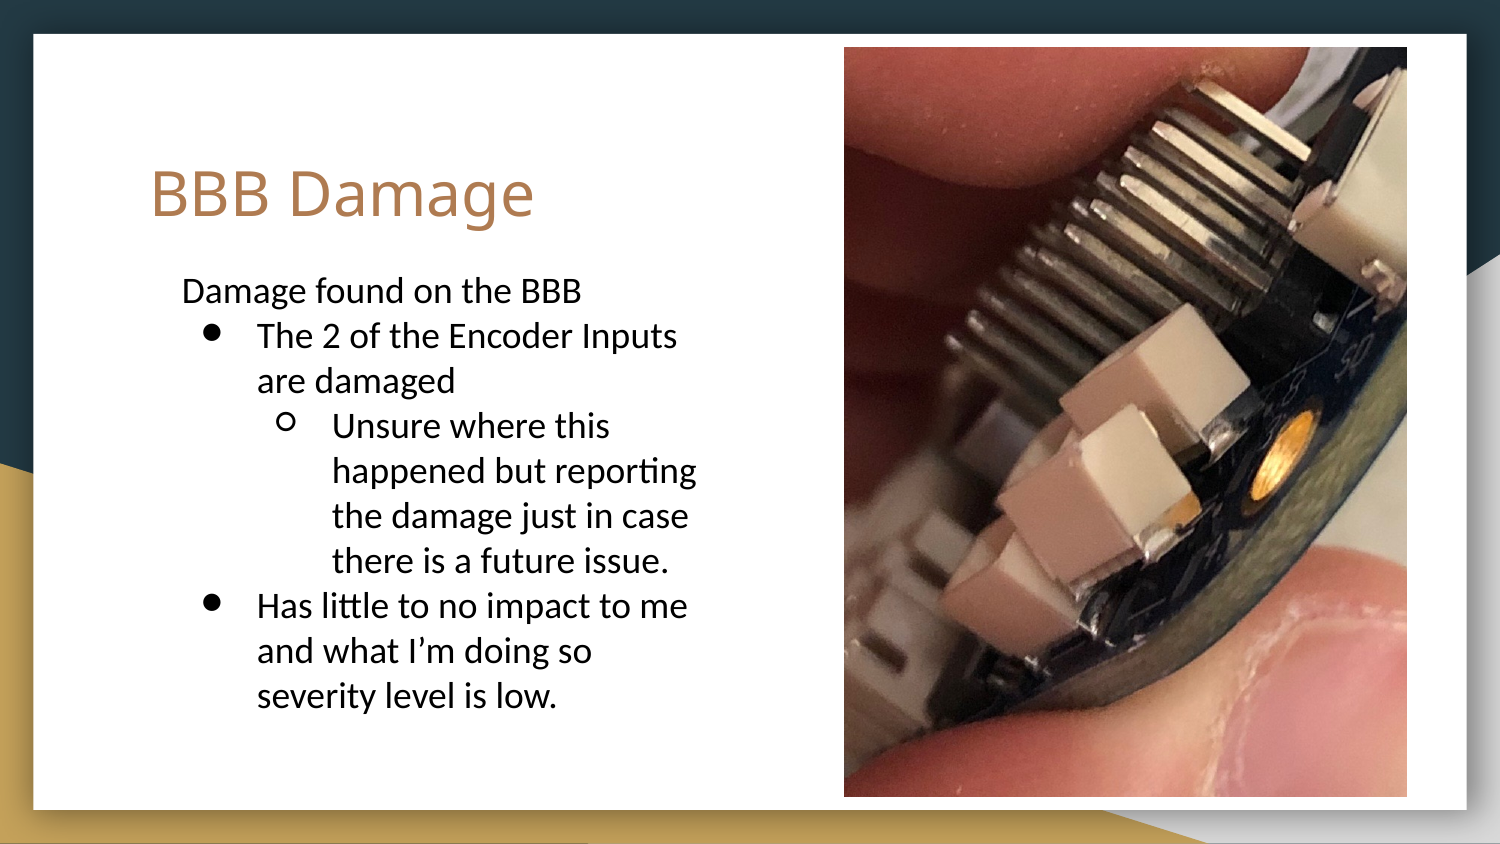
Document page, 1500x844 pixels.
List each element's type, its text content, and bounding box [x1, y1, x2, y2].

text_box Damage found on the BBB The 2 of the Encoder Inputs are damaged Unsure where this happened but reporting the damage just in case there is a future issue. Has little to no impact to me and what I’m doing so severity level is low. [166, 251, 729, 630]
title BBB Damage [134, 138, 839, 296]
picture [844, 47, 1407, 797]
